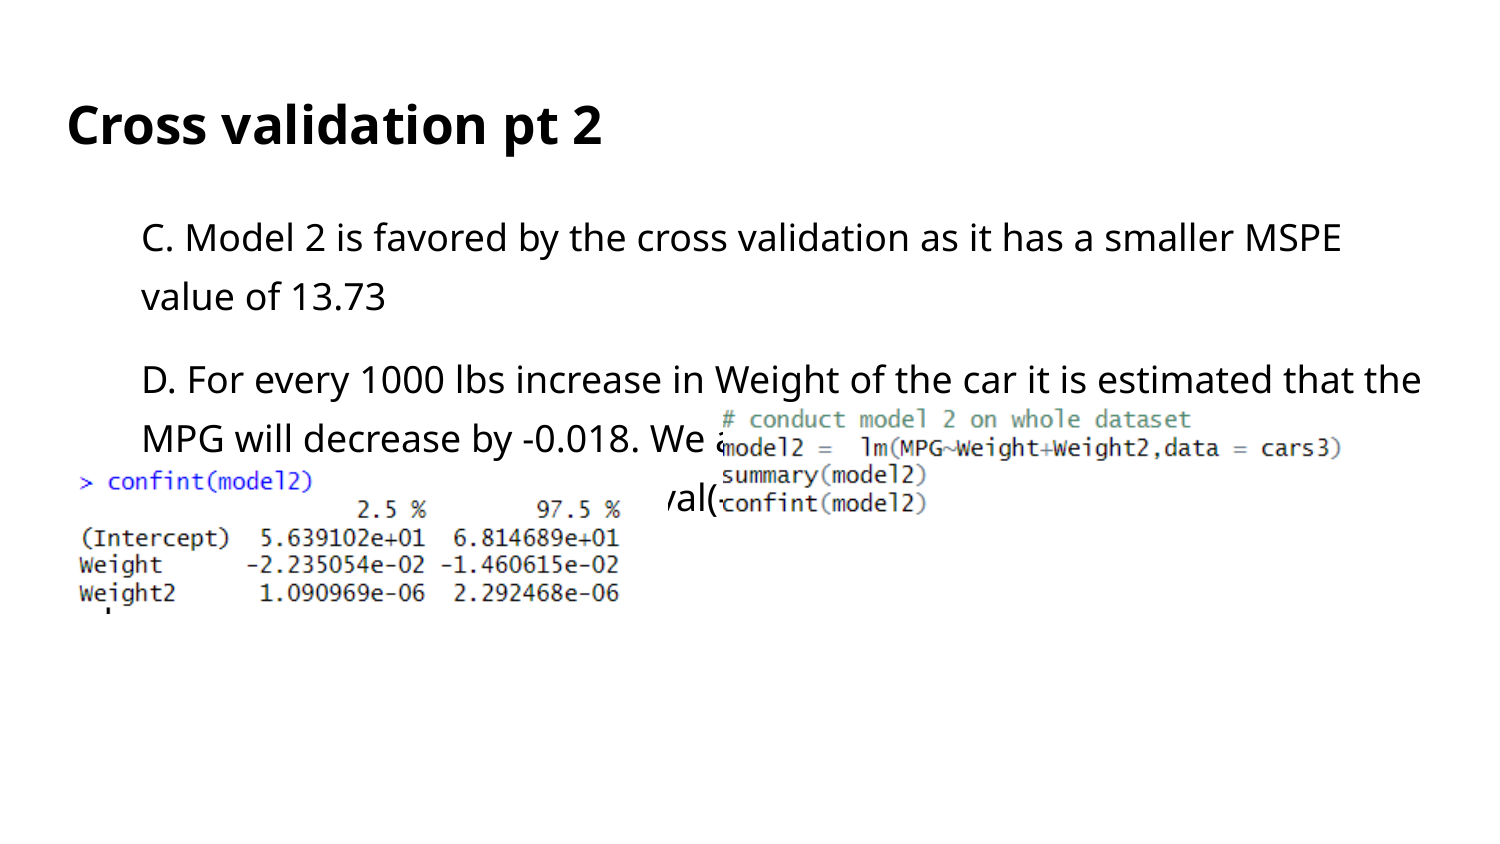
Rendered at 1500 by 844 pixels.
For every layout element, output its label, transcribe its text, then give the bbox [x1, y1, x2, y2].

list C. Model 2 is favored by the cross validation as it has a smaller MSPE value of 13.73 D. For every 1000 lbs increase in Weight of the car it is estimated that the MPG will decrease by -0.018. We are 95% confident that the slope is between the confidence interval(-0.022,-0.015) [51, 189, 1449, 750]
title Cross validation pt 2 [51, 72, 1449, 176]
picture [722, 404, 1349, 518]
picture [71, 462, 668, 614]
